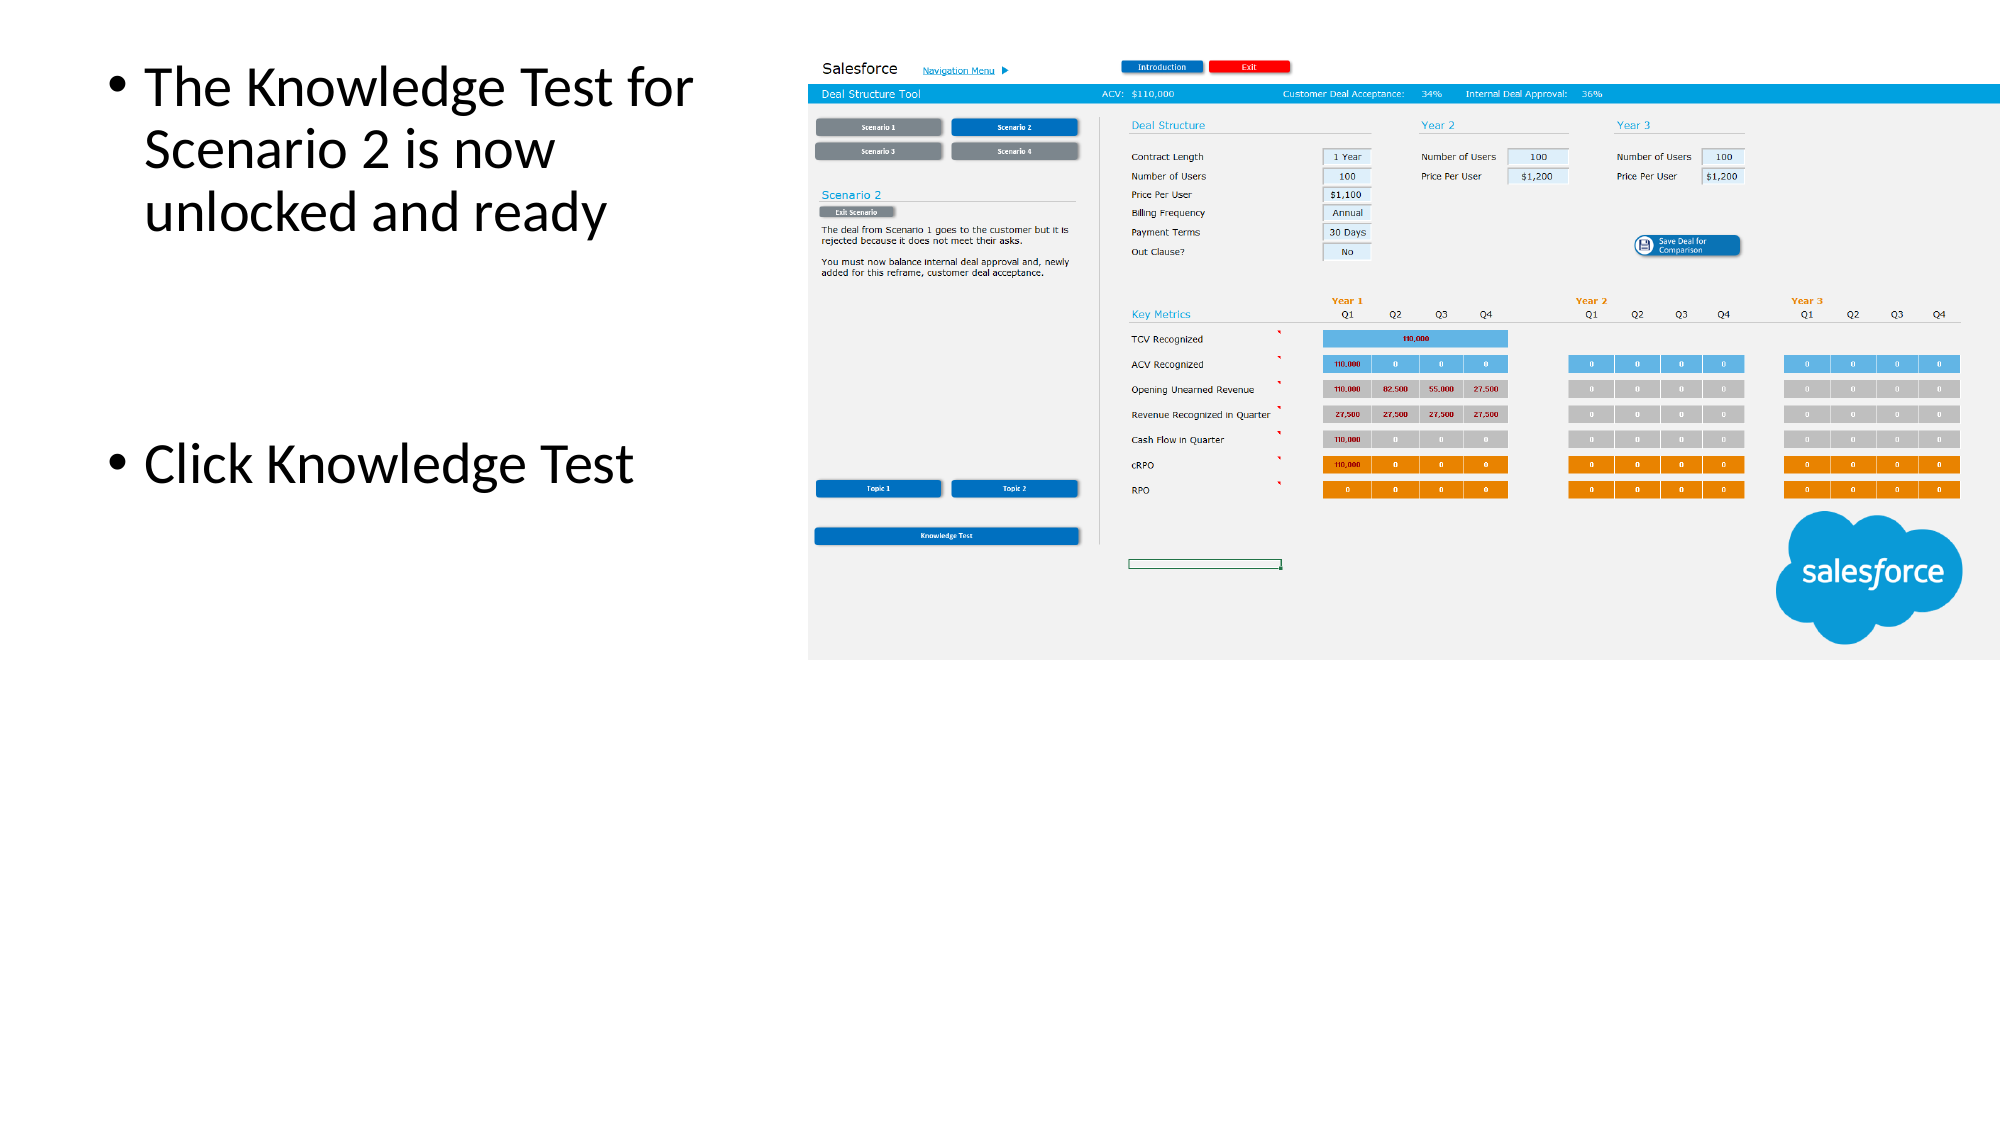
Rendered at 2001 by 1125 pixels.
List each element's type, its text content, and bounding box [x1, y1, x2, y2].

picture [807, 104, 2000, 660]
picture [807, 54, 2000, 83]
list The Knowledge Test for Scenario 2 is now unlocked and ready Click Knowledge Test [92, 48, 783, 953]
